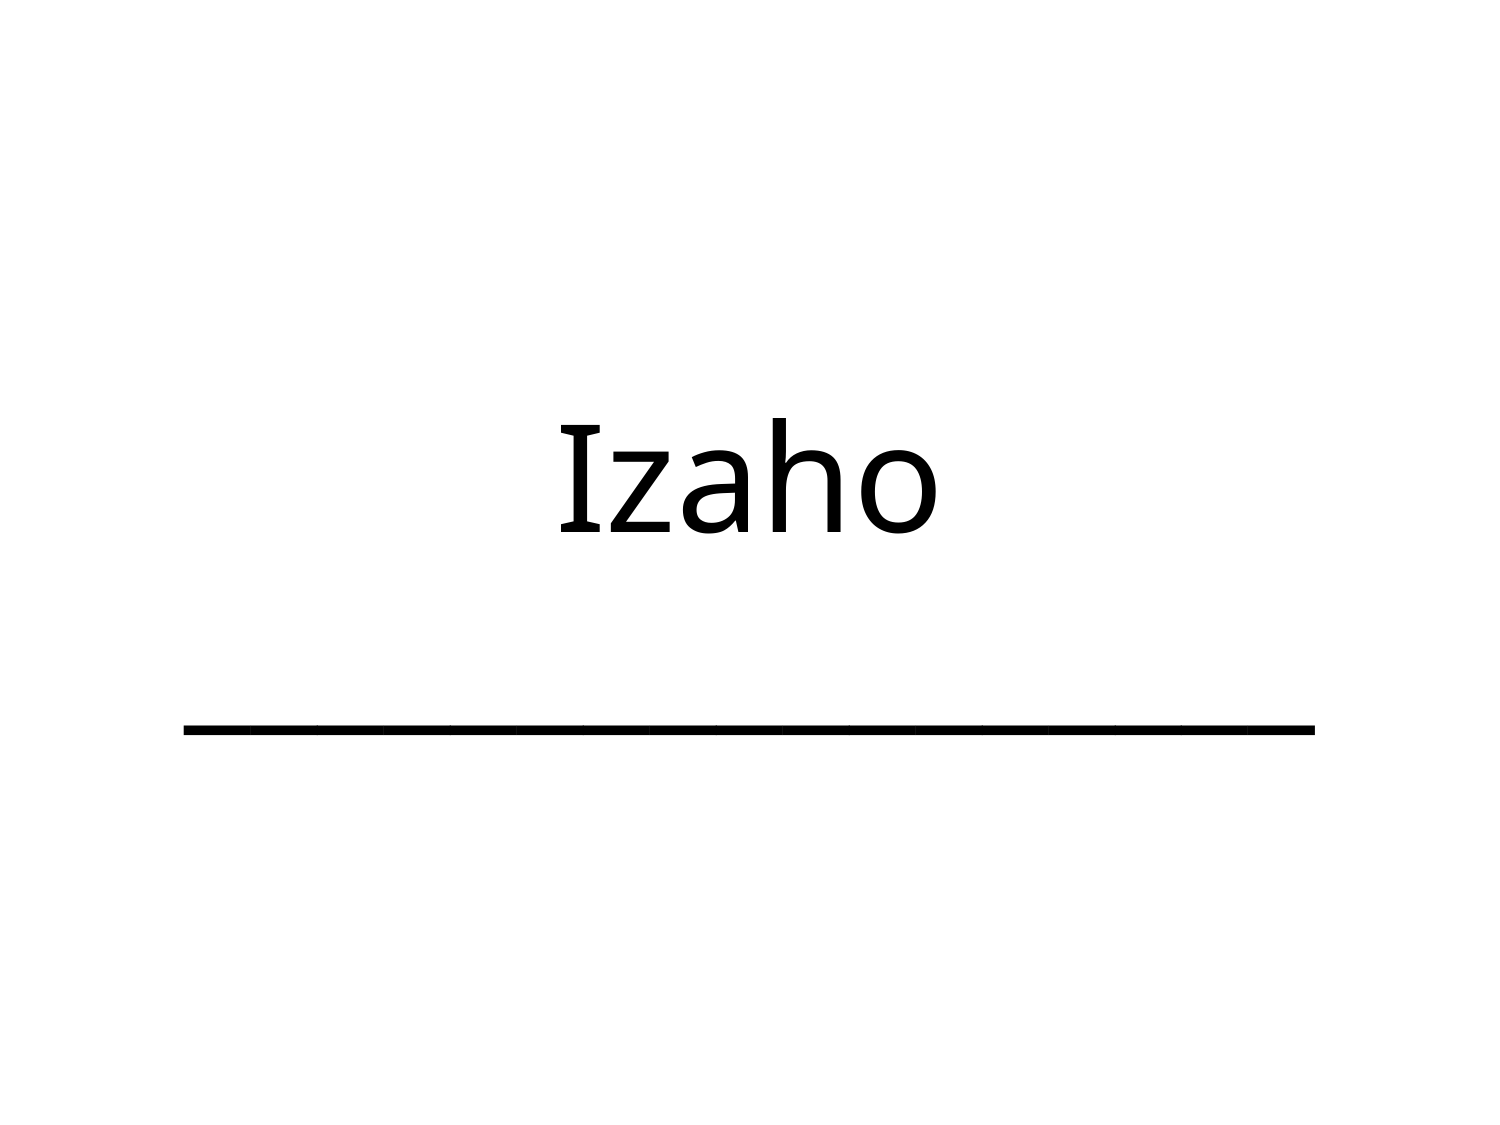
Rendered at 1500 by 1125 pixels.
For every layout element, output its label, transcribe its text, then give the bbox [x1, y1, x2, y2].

subtitle Izaho _________________ [0, 0, 1500, 1125]
